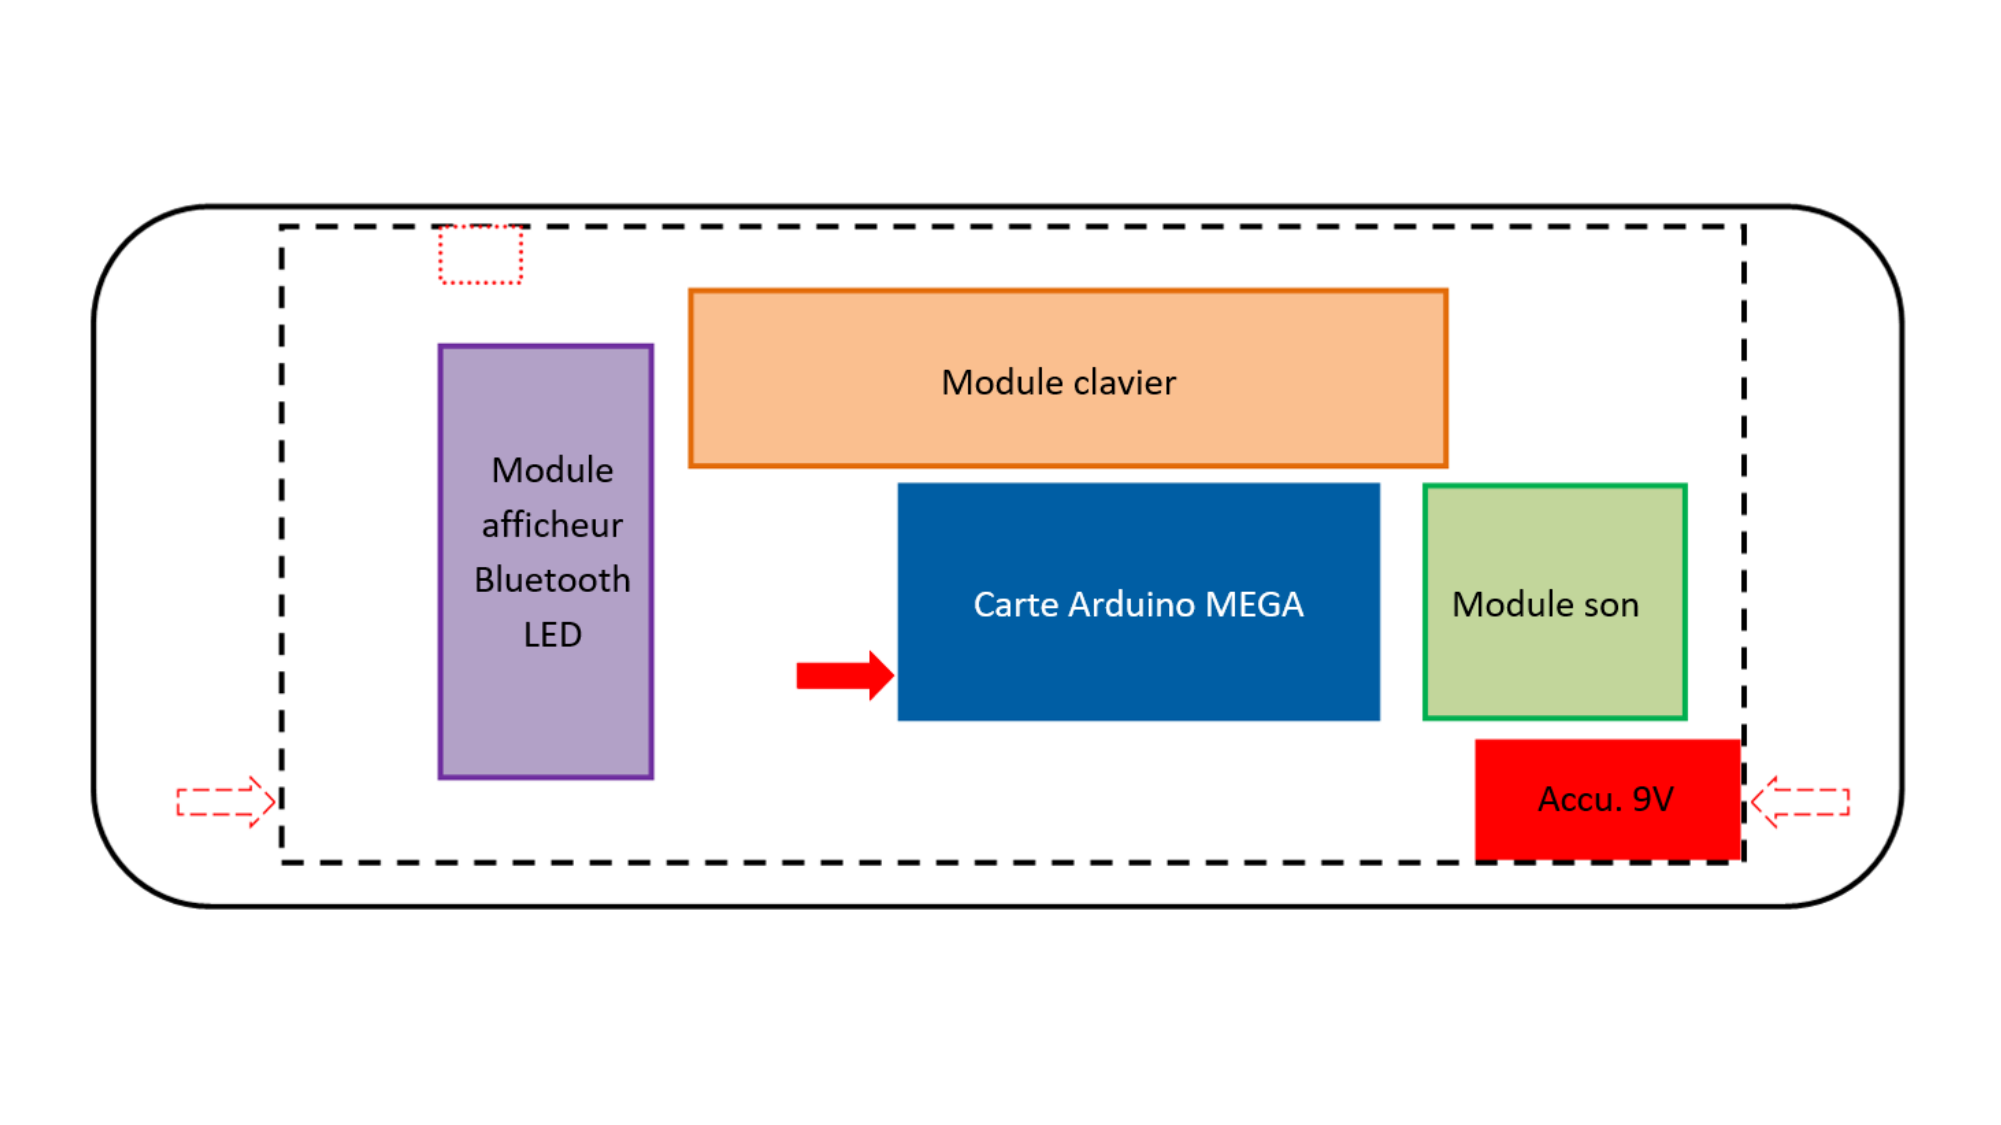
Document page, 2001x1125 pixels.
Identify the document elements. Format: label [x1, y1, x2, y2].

picture [47, 174, 1925, 951]
